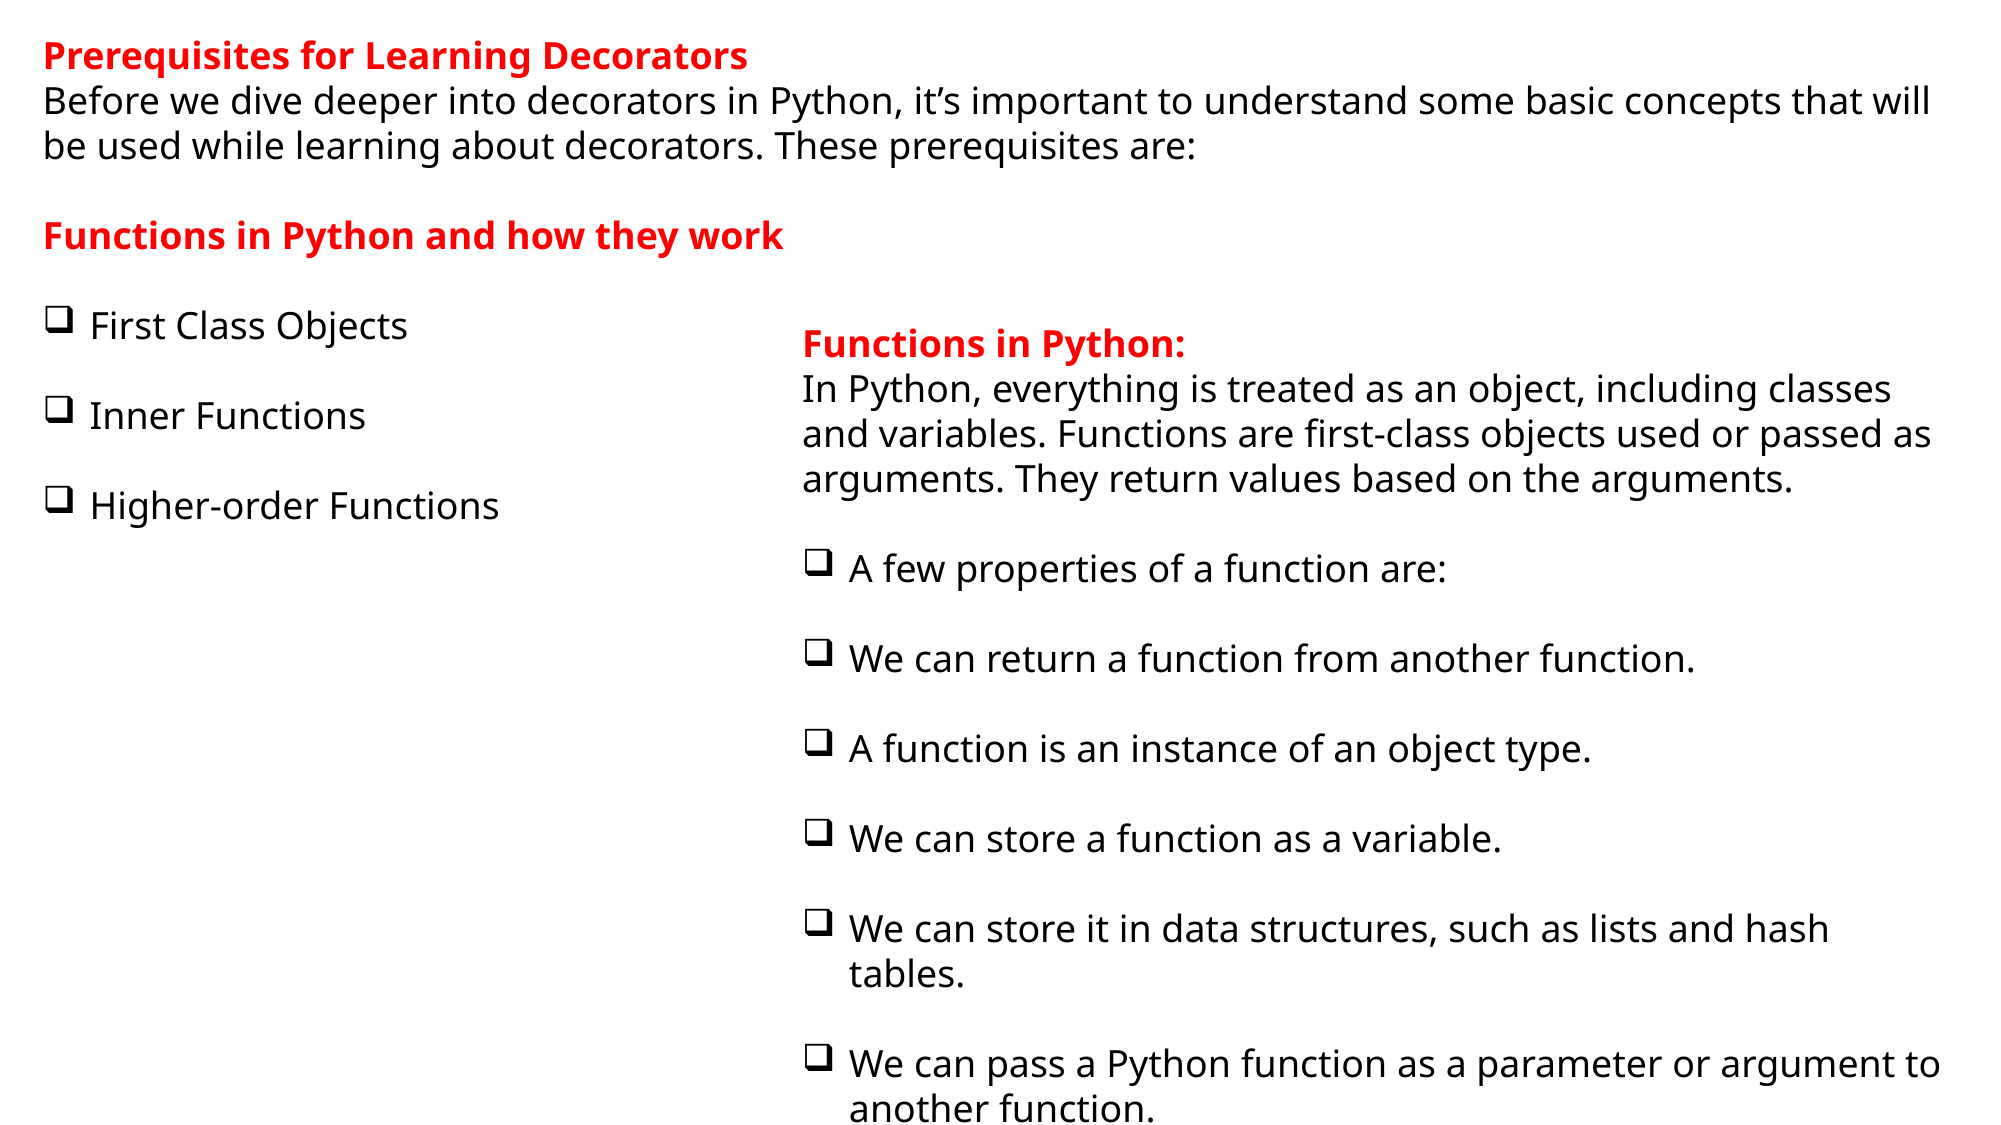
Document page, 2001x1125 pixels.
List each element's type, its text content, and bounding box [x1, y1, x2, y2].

text_box Functions in Python: In Python, everything is treated as an object, including classes and variables. Functions are first-class objects used or passed as arguments. They return values based on the arguments. A few properties of a function are: We can return a function from another function. A function is an instance of an object type. We can store a function as a variable. We can store it in data structures, such as lists and hash tables. We can pass a Python function as a parameter or argument to another function. [787, 312, 1973, 1125]
text_box Prerequisites for Learning Decorators Before we dive deeper into decorators in Python, it’s important to understand some basic concepts that will be used while learning about decorators. These prerequisites are: Functions in Python and how they work First Class Objects Inner Functions Higher-order Functions [27, 24, 1973, 535]
